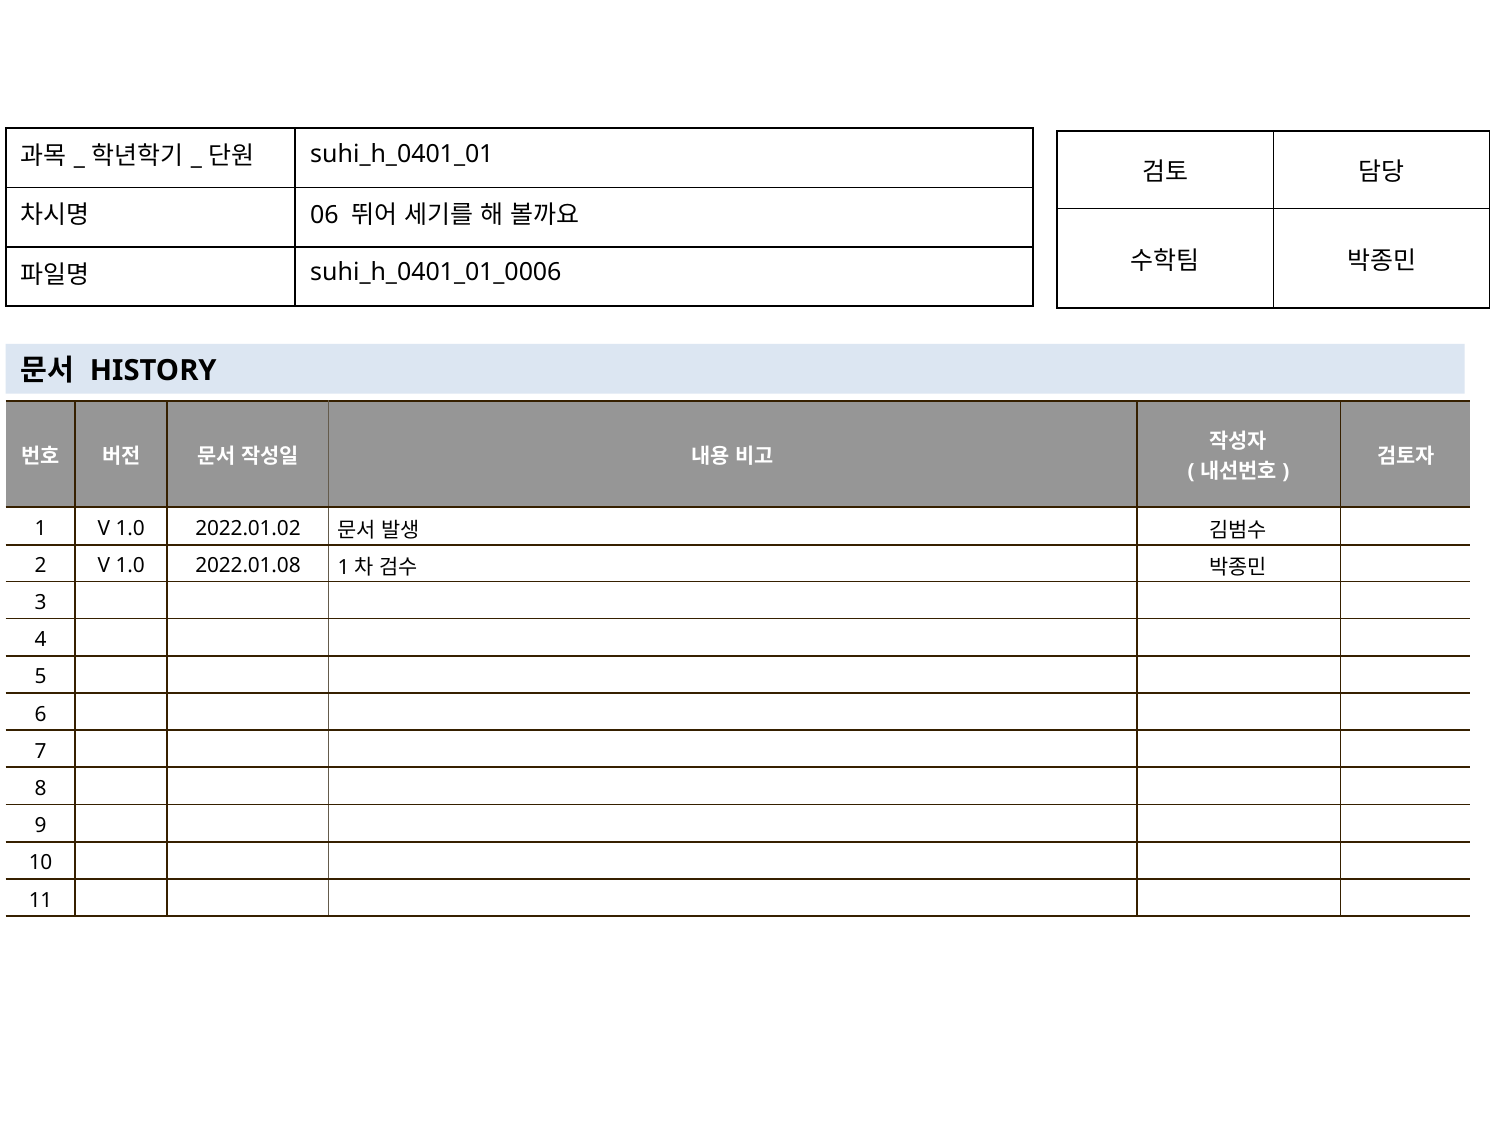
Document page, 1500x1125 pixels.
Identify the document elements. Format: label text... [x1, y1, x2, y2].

table_cell V 1.0 [76, 546, 166, 581]
table_cell 5 [6, 657, 74, 692]
table_cell [1341, 768, 1470, 804]
table_cell 2022.01.02 [168, 508, 328, 544]
table_cell 김범수 [1138, 508, 1340, 544]
table_cell [1341, 880, 1470, 915]
table_cell [329, 619, 1136, 655]
table_cell [1138, 843, 1340, 878]
table_cell [1341, 508, 1470, 544]
table_cell [1341, 843, 1470, 878]
table_cell [1341, 619, 1470, 655]
table_cell [168, 694, 328, 729]
table_cell [329, 843, 1136, 878]
table_header suhi_h_0401_01 [296, 129, 1032, 187]
table_cell [329, 657, 1136, 692]
table_cell [1341, 546, 1470, 581]
table_cell 8 [6, 768, 74, 804]
table_header 번호 [6, 402, 74, 506]
table_cell [76, 768, 166, 804]
table_cell [168, 843, 328, 878]
table_cell [168, 619, 328, 655]
table_cell 3 [6, 582, 74, 618]
table_cell 11 [6, 880, 74, 915]
table_header 문서 작성일 [168, 402, 328, 506]
table_cell [168, 880, 328, 915]
table_cell [1341, 805, 1470, 841]
table_cell 박종민 [1274, 209, 1489, 307]
table_cell [329, 694, 1136, 729]
table_cell [76, 657, 166, 692]
table_header 검토 [1058, 132, 1273, 208]
table_header 검토자 [1341, 402, 1470, 506]
table_cell 파일명 [7, 248, 294, 305]
table_cell [329, 582, 1136, 618]
table_cell [76, 694, 166, 729]
table_cell [1138, 619, 1340, 655]
table_cell [329, 805, 1136, 841]
table_cell [1341, 582, 1470, 618]
table_cell [1138, 768, 1340, 804]
table_cell 06 뛰어 세기를 해 볼까요 [296, 188, 1032, 246]
table_cell [168, 657, 328, 692]
table_cell [1138, 657, 1340, 692]
table_cell 2 [6, 546, 74, 581]
table_cell V 1.0 [76, 508, 166, 544]
table_cell [76, 805, 166, 841]
table_cell 1차 검수 [329, 546, 1136, 581]
table_cell [1138, 731, 1340, 766]
table_cell 차시명 [7, 188, 294, 246]
table_cell [1341, 694, 1470, 729]
table_cell 1 [6, 508, 74, 544]
table_cell 문서 발생 [329, 508, 1136, 544]
table_header 버전 [76, 402, 166, 506]
table_cell [168, 805, 328, 841]
table_cell [1341, 657, 1470, 692]
table_header 작성자 (내선번호) [1138, 402, 1340, 506]
table_cell [76, 843, 166, 878]
table_cell 4 [6, 619, 74, 655]
table_cell 6 [6, 694, 74, 729]
table_cell 7 [6, 731, 74, 766]
table_header 내용 비고 [329, 402, 1136, 506]
table_cell 10 [6, 843, 74, 878]
table_cell [1138, 582, 1340, 618]
table_cell 수학팀 [1058, 209, 1273, 307]
table_cell [329, 731, 1136, 766]
table_cell [168, 582, 328, 618]
table_cell [76, 619, 166, 655]
table_cell [1138, 694, 1340, 729]
table_cell [76, 880, 166, 915]
table_header 담당 [1274, 132, 1489, 208]
table_cell [168, 731, 328, 766]
table_cell 2022.01.08 [168, 546, 328, 581]
table_cell [76, 731, 166, 766]
table_header 과목_학년학기_단원 [7, 129, 294, 187]
table_cell 9 [6, 805, 74, 841]
table_cell [1138, 880, 1340, 915]
text_box 문서 HISTORY [5, 343, 1465, 394]
table_cell [76, 582, 166, 618]
table_cell [1341, 731, 1470, 766]
table_cell suhi_h_0401_01_0006 [296, 248, 1032, 305]
table_cell [329, 768, 1136, 804]
table_cell 박종민 [1138, 546, 1340, 581]
table_cell [168, 768, 328, 804]
table_cell [329, 880, 1136, 915]
table_cell [1138, 805, 1340, 841]
